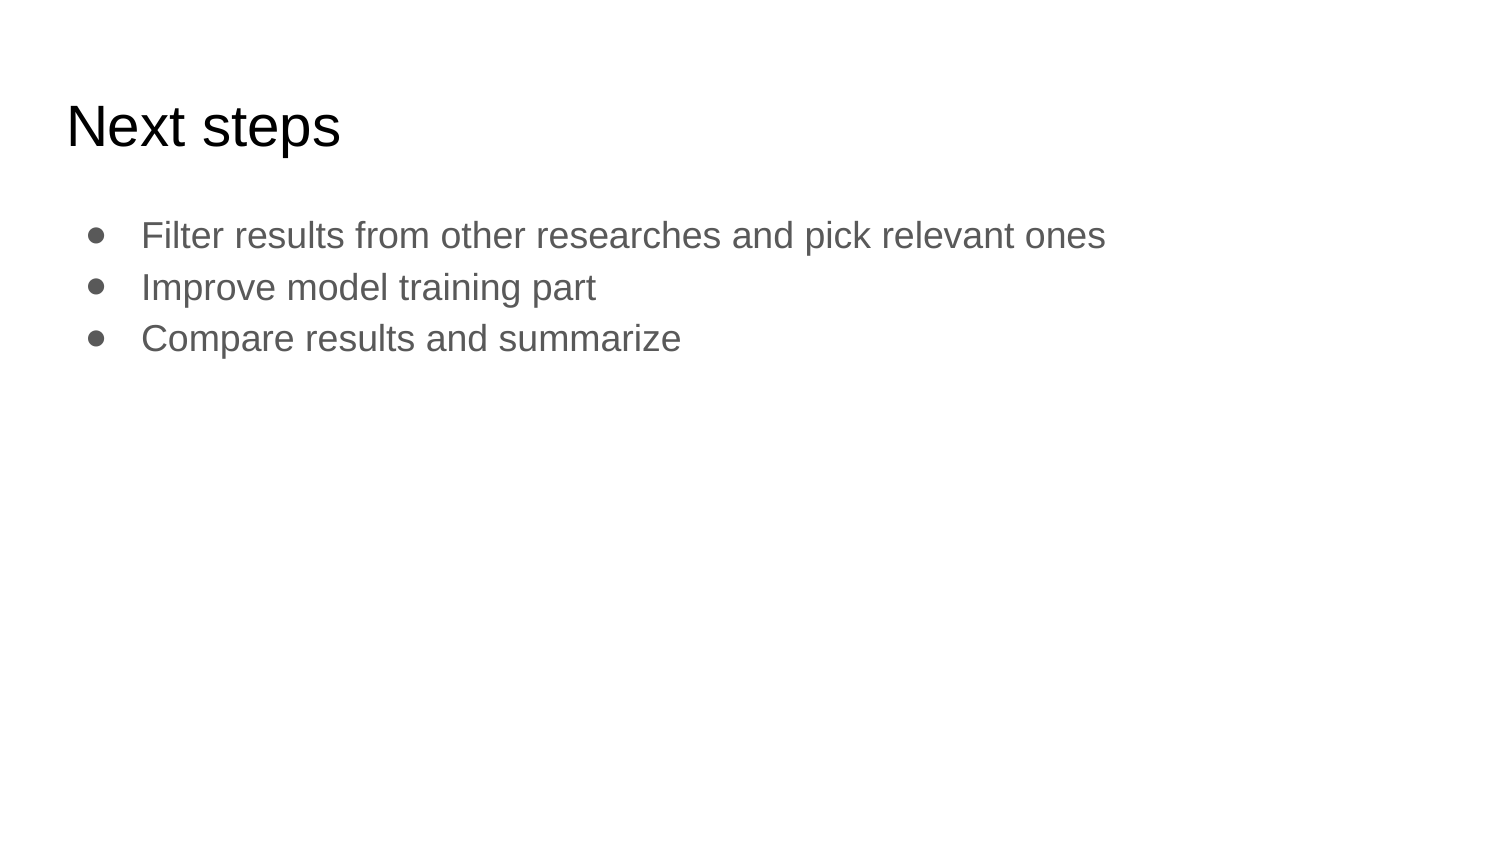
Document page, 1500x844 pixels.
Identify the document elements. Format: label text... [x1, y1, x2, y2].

title Next steps [51, 72, 1449, 167]
list Filter results from other researches and pick relevant ones Improve model training part Compare results and summarize [51, 189, 1449, 750]
